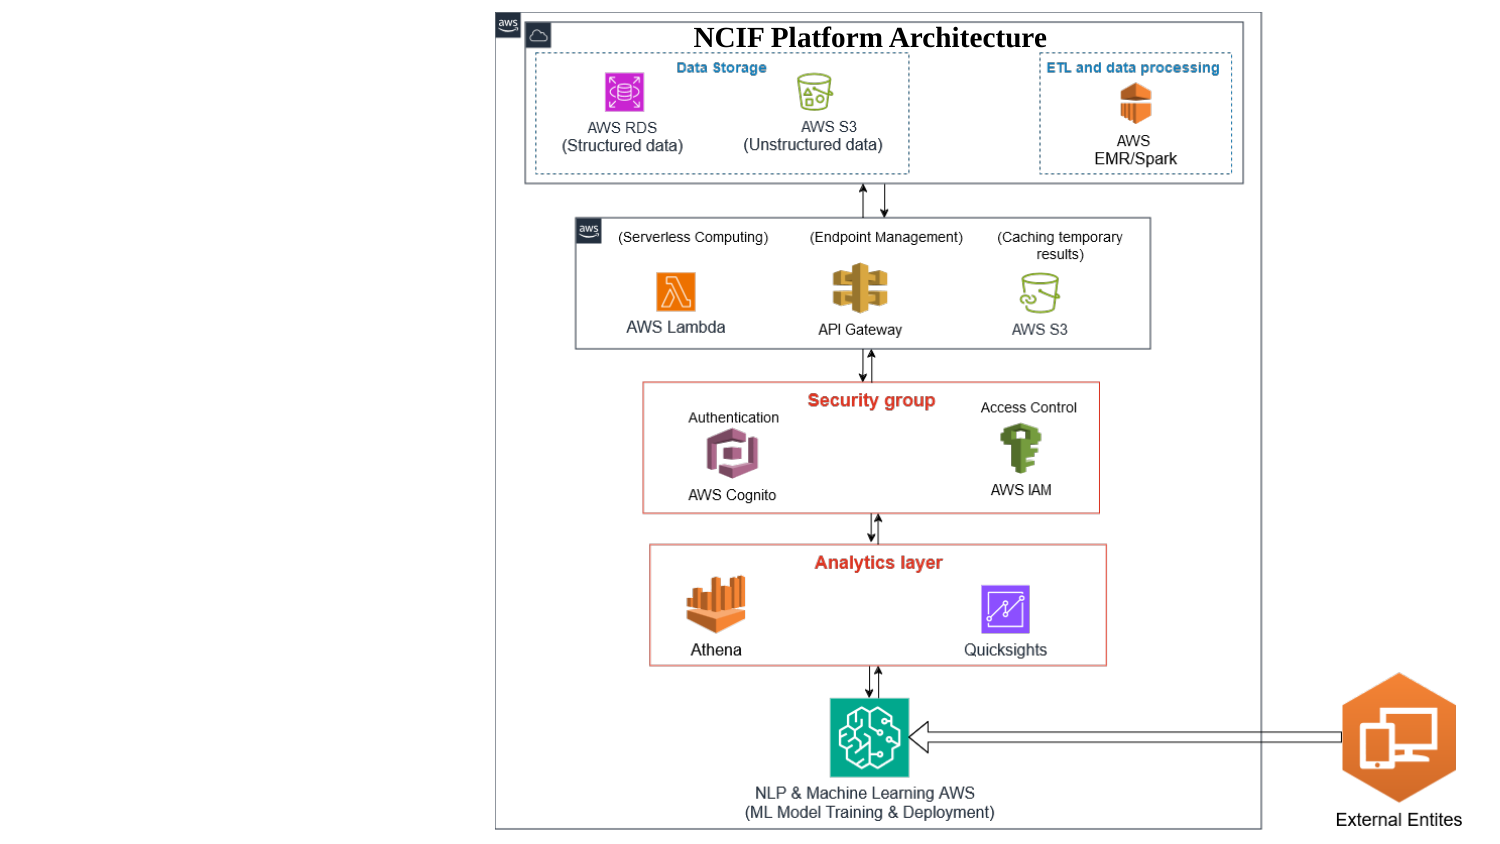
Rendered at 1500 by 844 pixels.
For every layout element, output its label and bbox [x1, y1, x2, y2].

picture [495, 12, 1463, 832]
